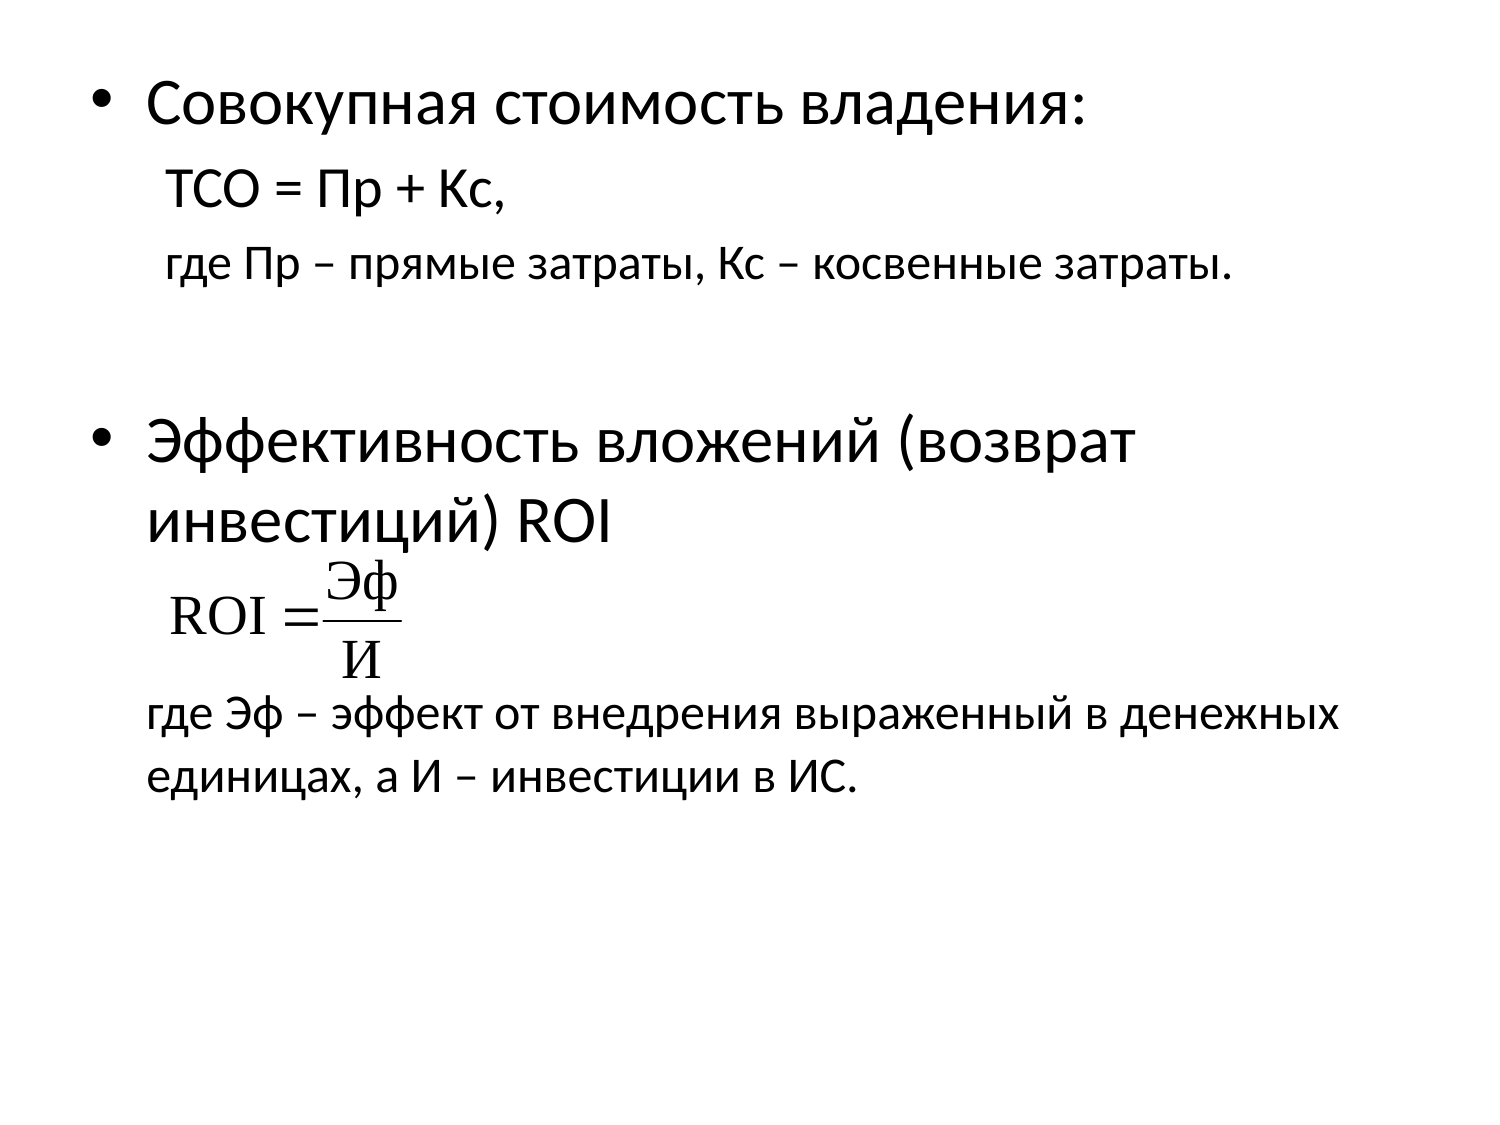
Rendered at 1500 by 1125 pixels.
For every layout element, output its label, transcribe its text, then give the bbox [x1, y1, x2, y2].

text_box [162, 545, 413, 688]
list Совокупная стоимость владения: TCO = Пр + Kc, где Пр – прямые затраты, Кс – косвенные затраты. Эффективность вложений (возврат инвестиций) ROI где Эф – эффект от внедрения выраженный в денежных единицах, а И – инвестиции в ИС. [75, 50, 1425, 1005]
